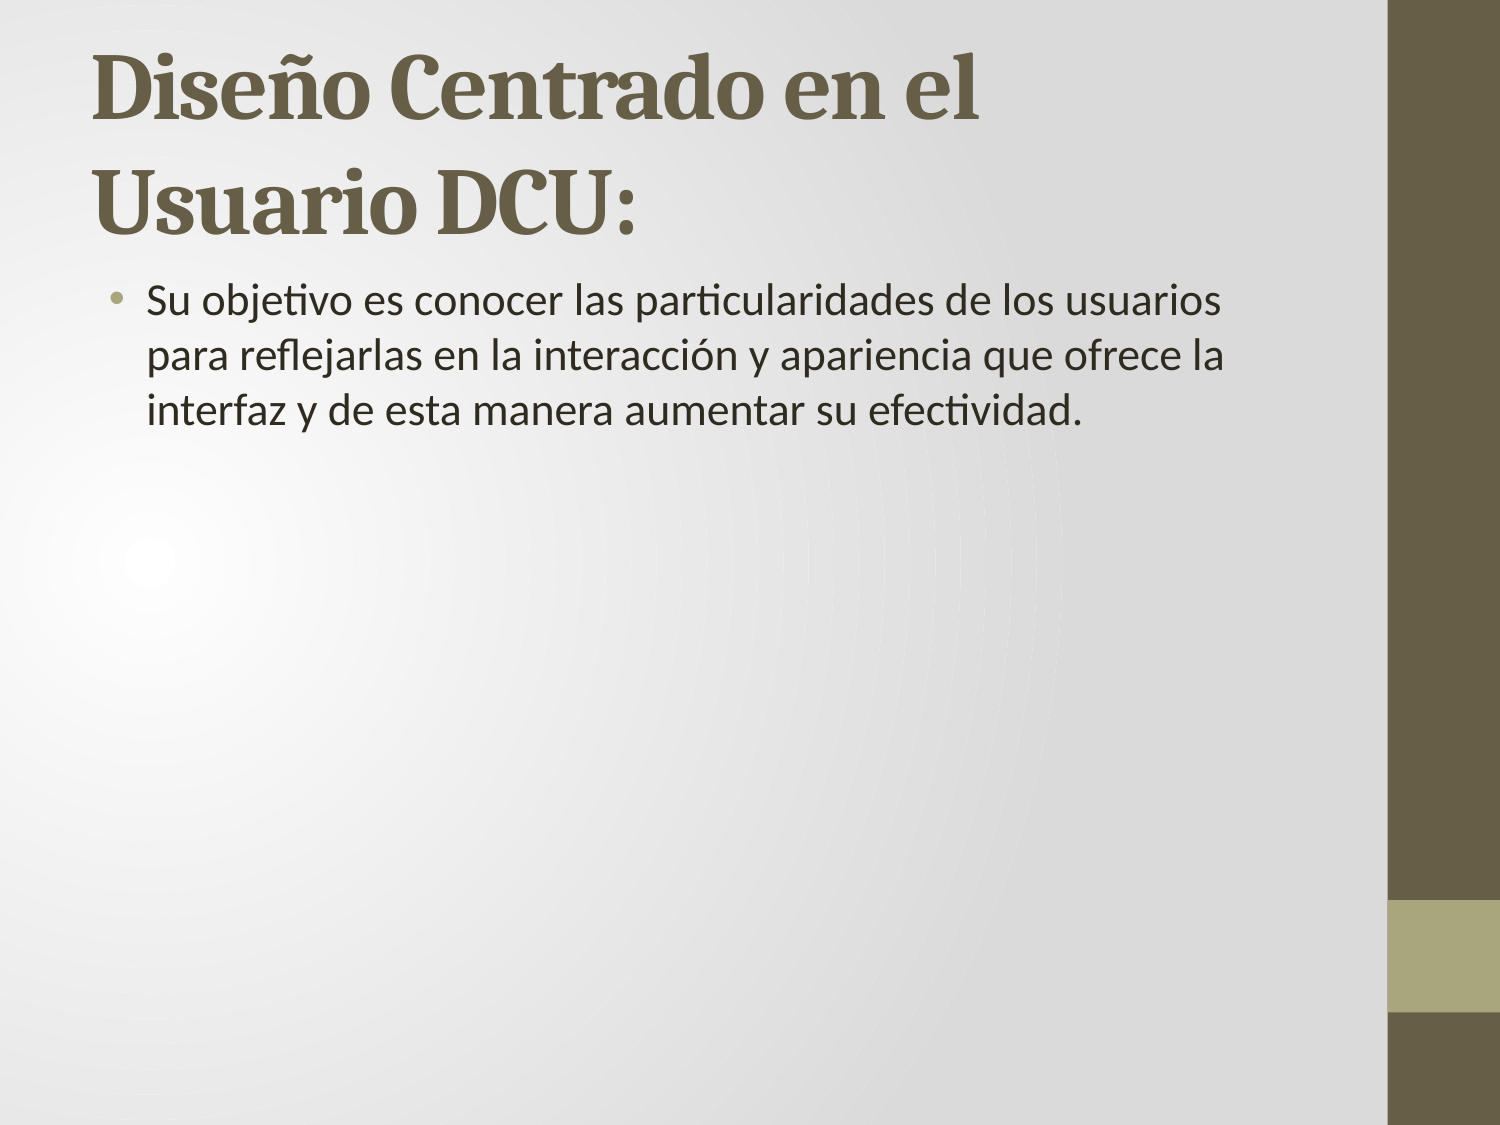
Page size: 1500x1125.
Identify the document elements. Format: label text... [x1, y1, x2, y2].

title Diseño Centrado en el Usuario DCU: [75, 45, 1325, 233]
list Su objetivo es conocer las particularidades de los usuarios para reflejarlas en la interacción y apariencia que ofrece la interfaz y de esta manera aumentar su efectividad. [75, 262, 1325, 1050]
